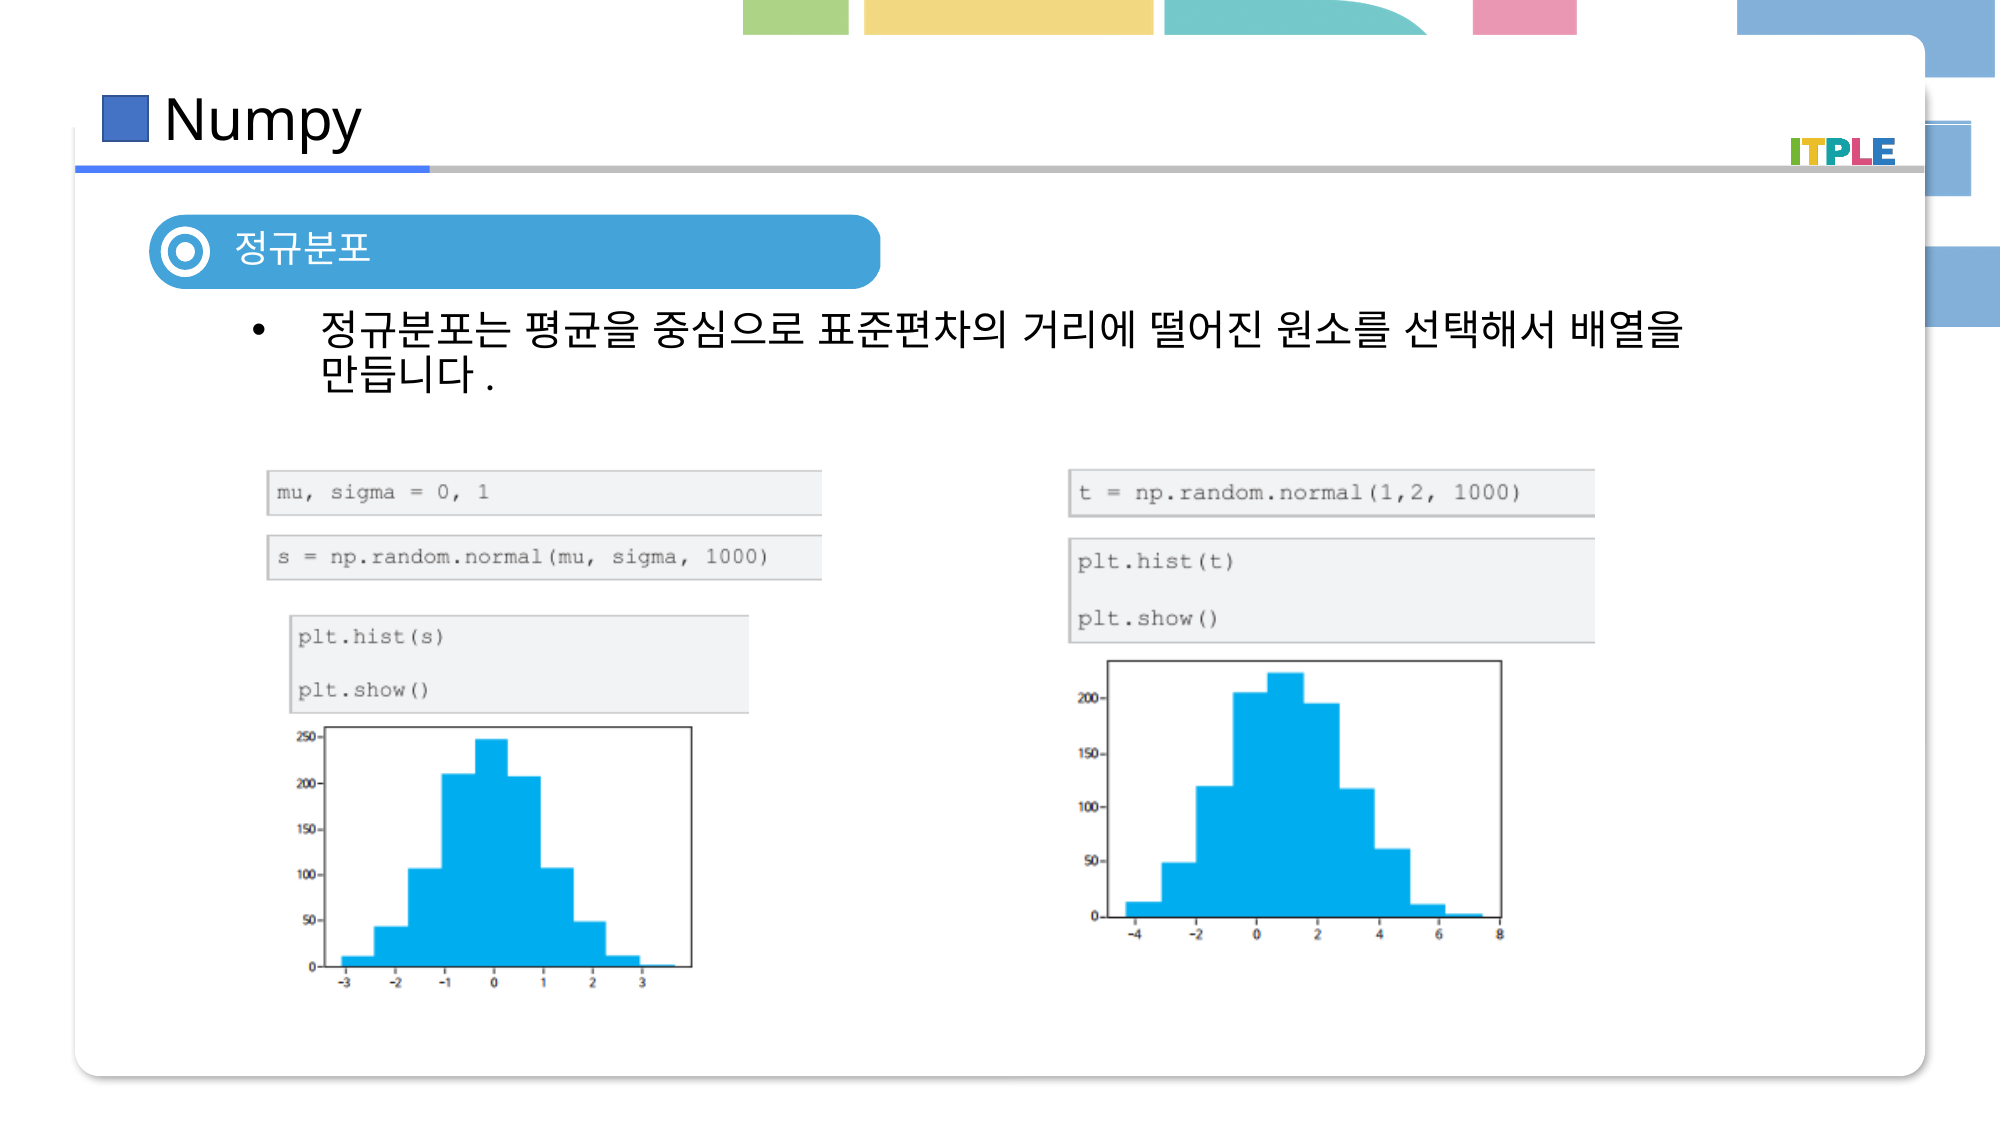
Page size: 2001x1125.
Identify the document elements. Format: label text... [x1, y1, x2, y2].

picture [280, 609, 749, 1004]
list 정규분포는 평균을 중심으로 표준편차의 거리에 떨어진 원소를 선택해서 배열을 만듭니다. [236, 302, 1774, 385]
picture [262, 461, 822, 587]
text_box 정규분포 [219, 217, 388, 278]
picture [1791, 138, 1895, 165]
picture [1055, 461, 1595, 969]
